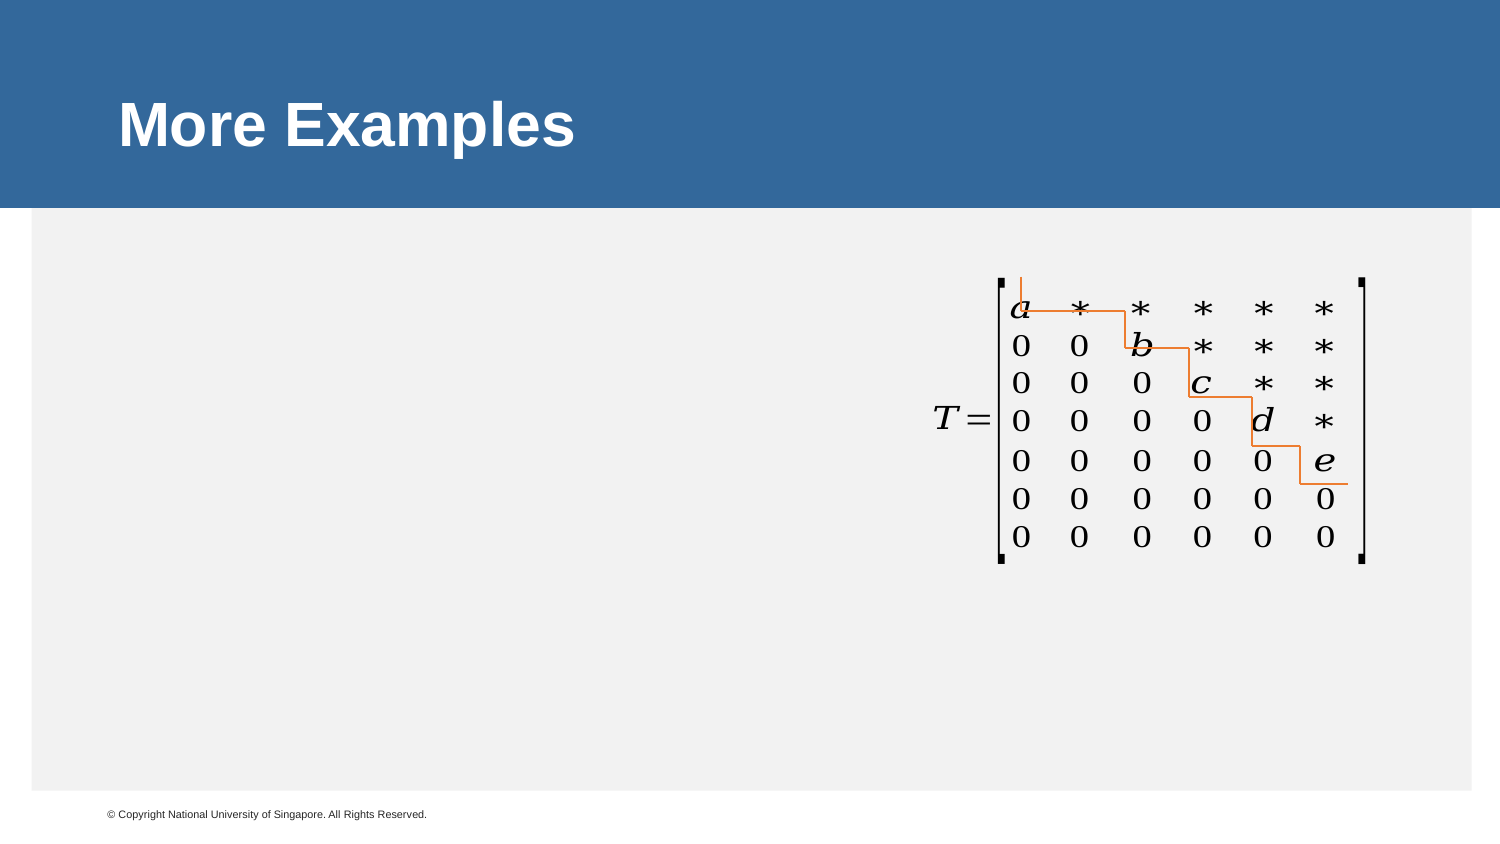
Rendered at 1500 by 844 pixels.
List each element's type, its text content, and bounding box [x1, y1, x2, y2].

title More Examples [103, 44, 1397, 208]
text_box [932, 276, 1368, 567]
